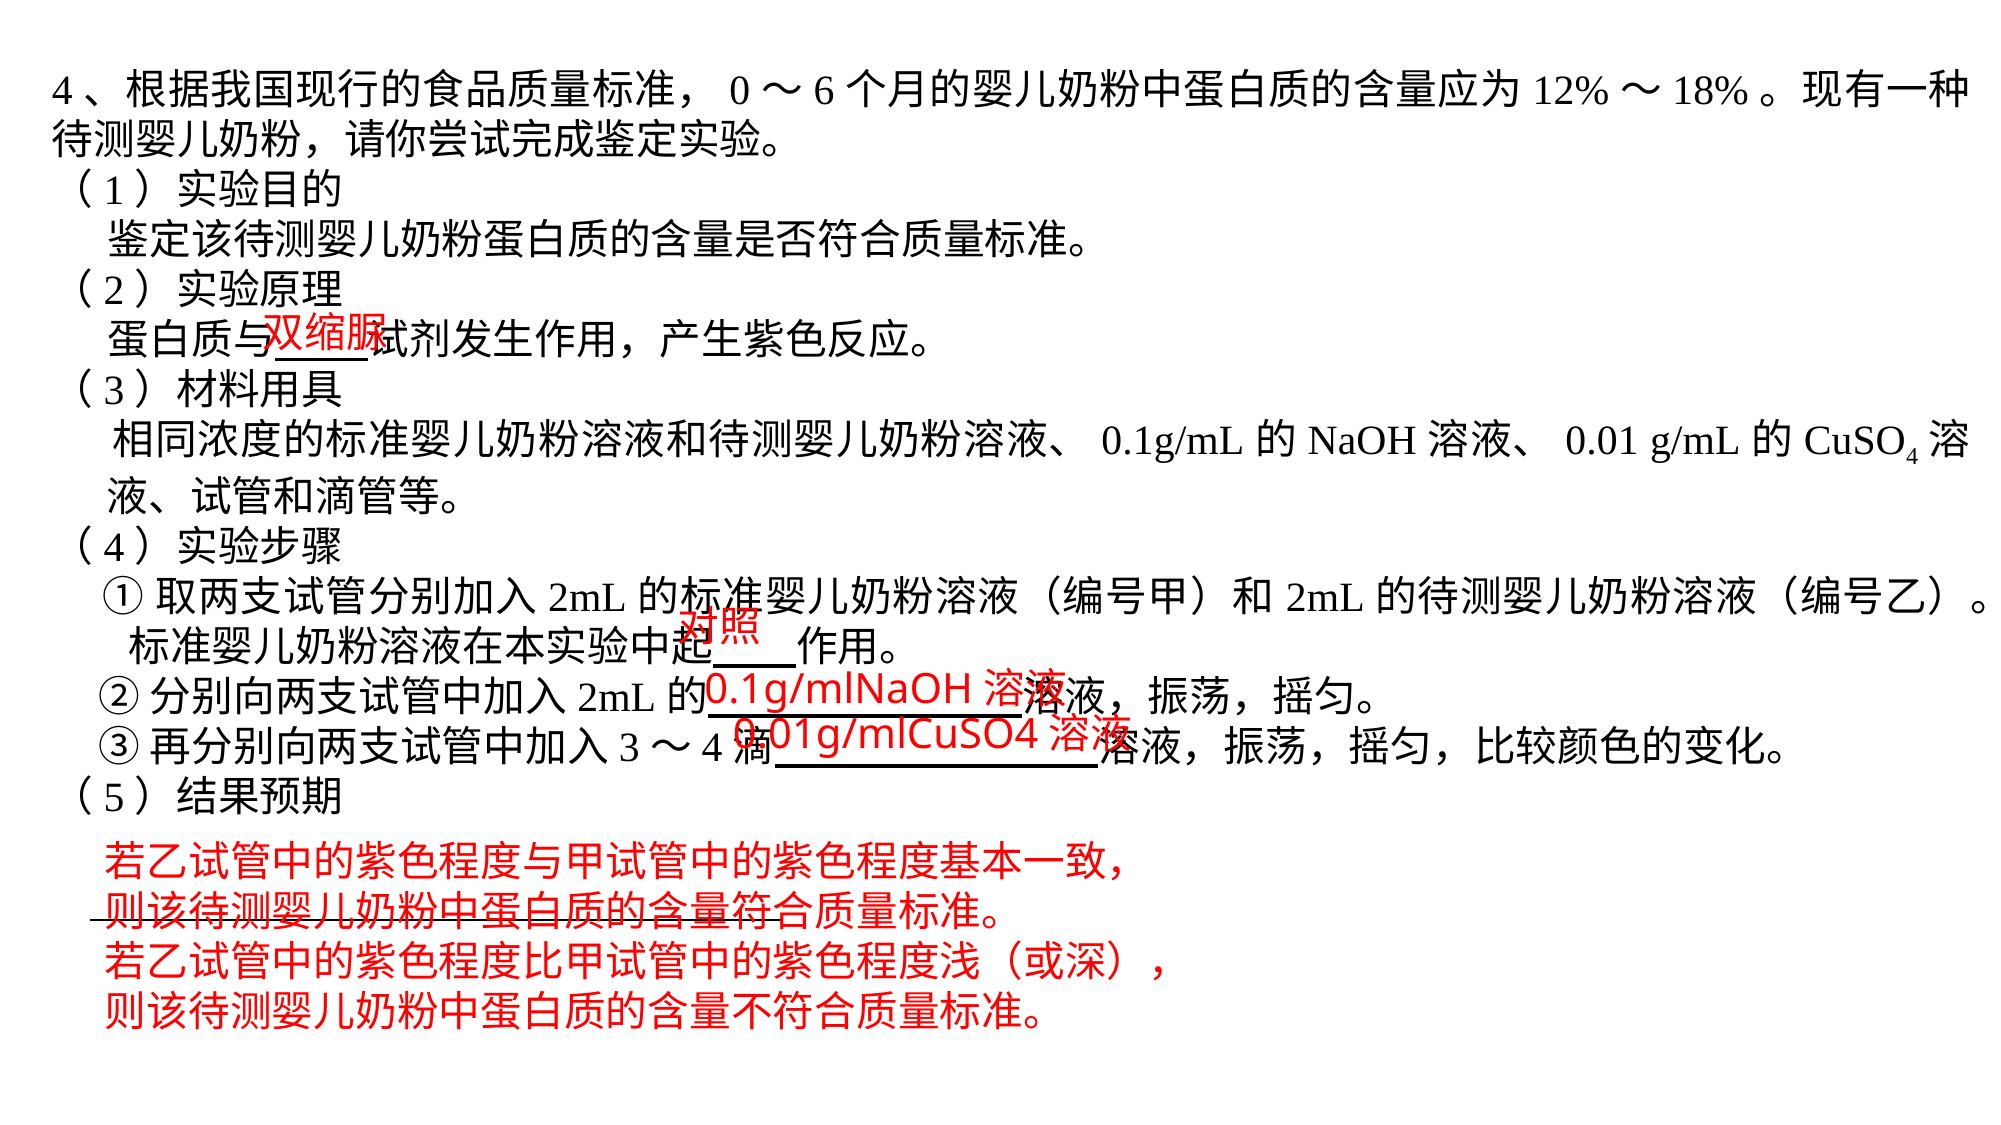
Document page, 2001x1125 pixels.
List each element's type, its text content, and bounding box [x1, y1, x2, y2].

text_box 0.1g/mlNaOH溶液 [689, 654, 1156, 719]
text_box 4、根据我国现行的食品质量标准，0～6个月的婴儿奶粉中蛋白质的含量应为12%～18%。现有一种待测婴儿奶粉，请你尝试完成鉴定实验。 （1）实验目的 鉴定该待测婴儿奶粉蛋白质的含量是否符合质量标准。 （2）实验原理 蛋白质与 试剂发生作用，产生紫色反应。 （3）材料用具 相同浓度的标准婴儿奶粉溶液和待测婴儿奶粉溶液、0.1g/mL的NaOH溶液、0.01 g/mL的CuSO4溶液、试管和滴管等。 （4）实验步骤 ①取两支试管分别加入2mL的标准婴儿奶粉溶液（编号甲）和2mL的待测婴儿奶粉溶液（编号乙）。标准婴儿奶粉溶液在本实验中起 作用。 ②分别向两支试管中加入2mL的 溶液，振荡，摇匀。 ③再分别向两支试管中加入3～4滴 溶液，振荡，摇匀，比较颜色的变化。 （5）结果预期 [37, 55, 1986, 977]
text_box 双缩脲 [247, 298, 460, 364]
text_box 0.01g/mlCuSO4溶液 [718, 699, 1169, 765]
text_box 对照 [662, 592, 857, 658]
text_box 若乙试管中的紫色程度与甲试管中的紫色程度基本一致，则该待测婴儿奶粉中蛋白质的含量符合质量标准。 若乙试管中的紫色程度比甲试管中的紫色程度浅（或深），则该待测婴儿奶粉中蛋白质的含量不符合质量标准。 [90, 827, 1180, 1043]
